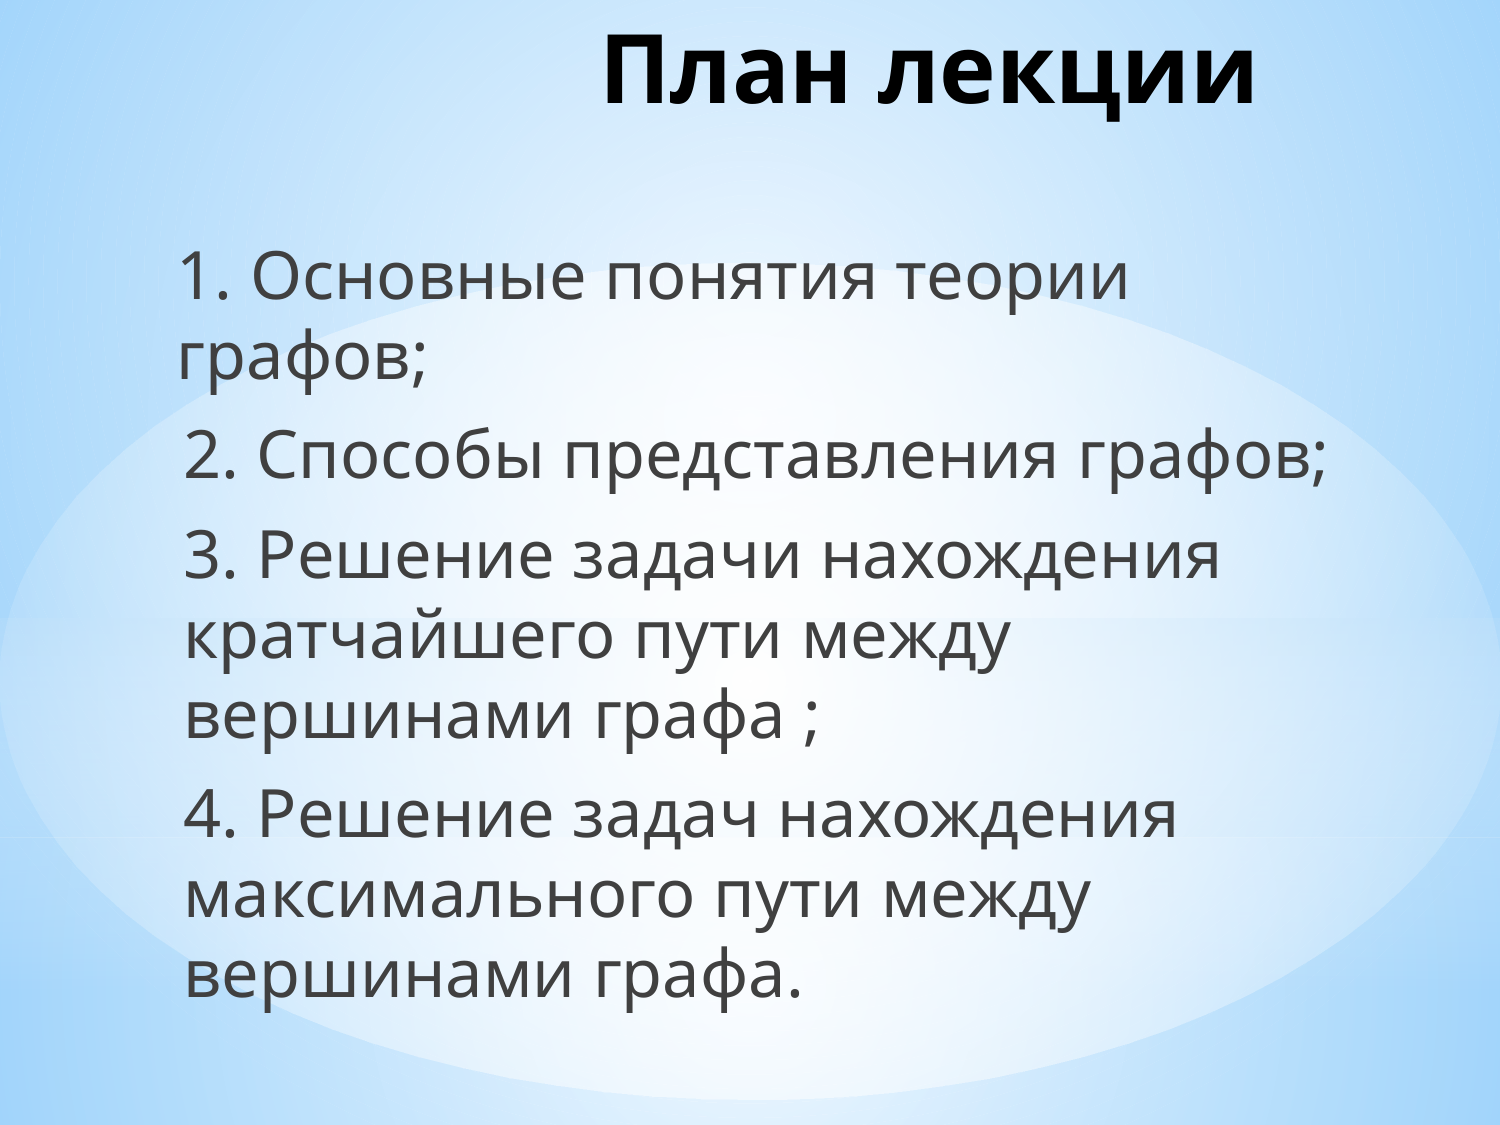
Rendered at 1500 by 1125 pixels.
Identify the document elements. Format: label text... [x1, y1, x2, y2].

list 1. Основные понятия теории графов; 2. Способы представления графов; 3. Решение задачи нахождения кратчайшего пути между вершинами графа ; 4. Решение задач нахождения максимального пути между вершинами графа. [0, 125, 1353, 696]
title План лекции [206, 0, 1275, 125]
